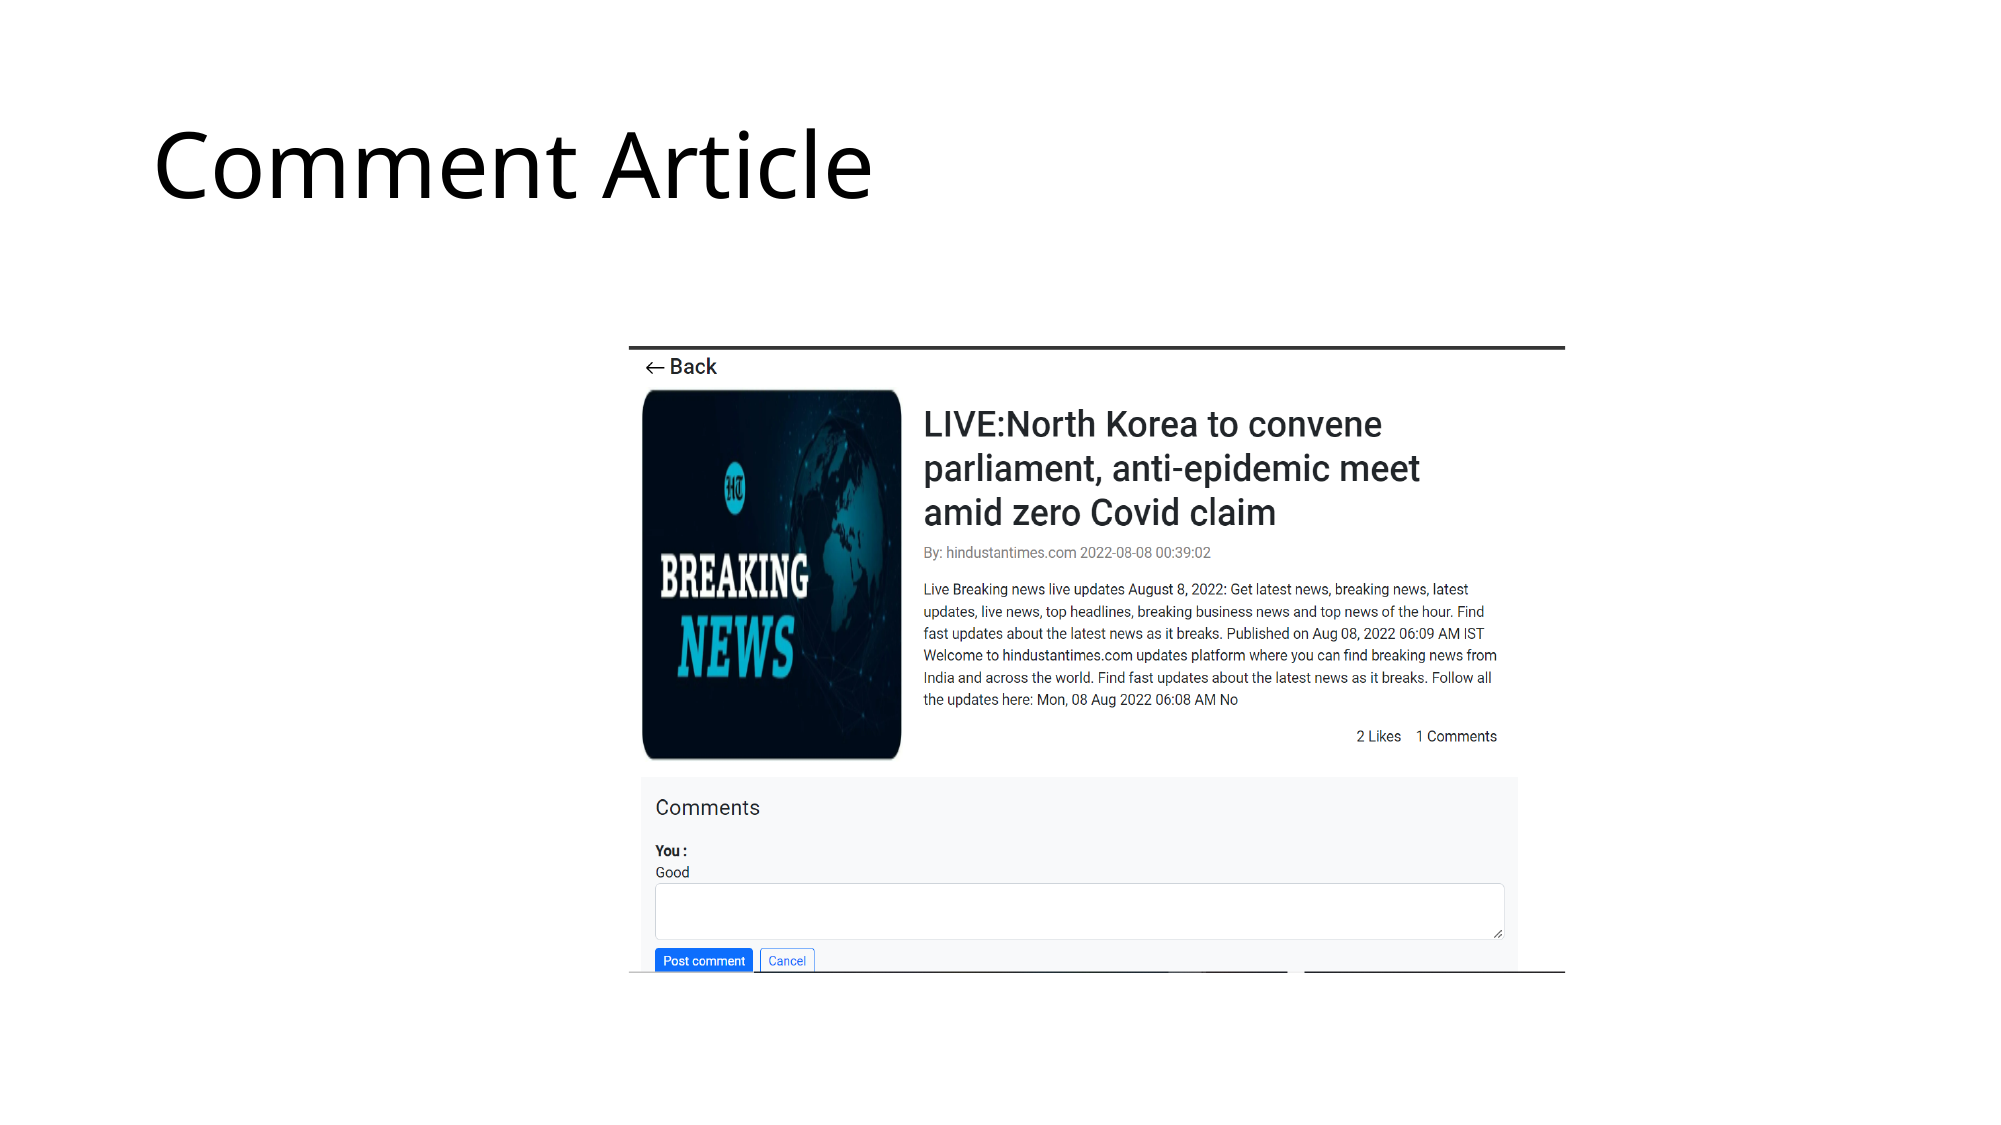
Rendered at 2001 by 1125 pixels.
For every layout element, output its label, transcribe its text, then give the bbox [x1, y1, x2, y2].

title Comment Article [137, 59, 1863, 278]
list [628, 346, 1566, 973]
